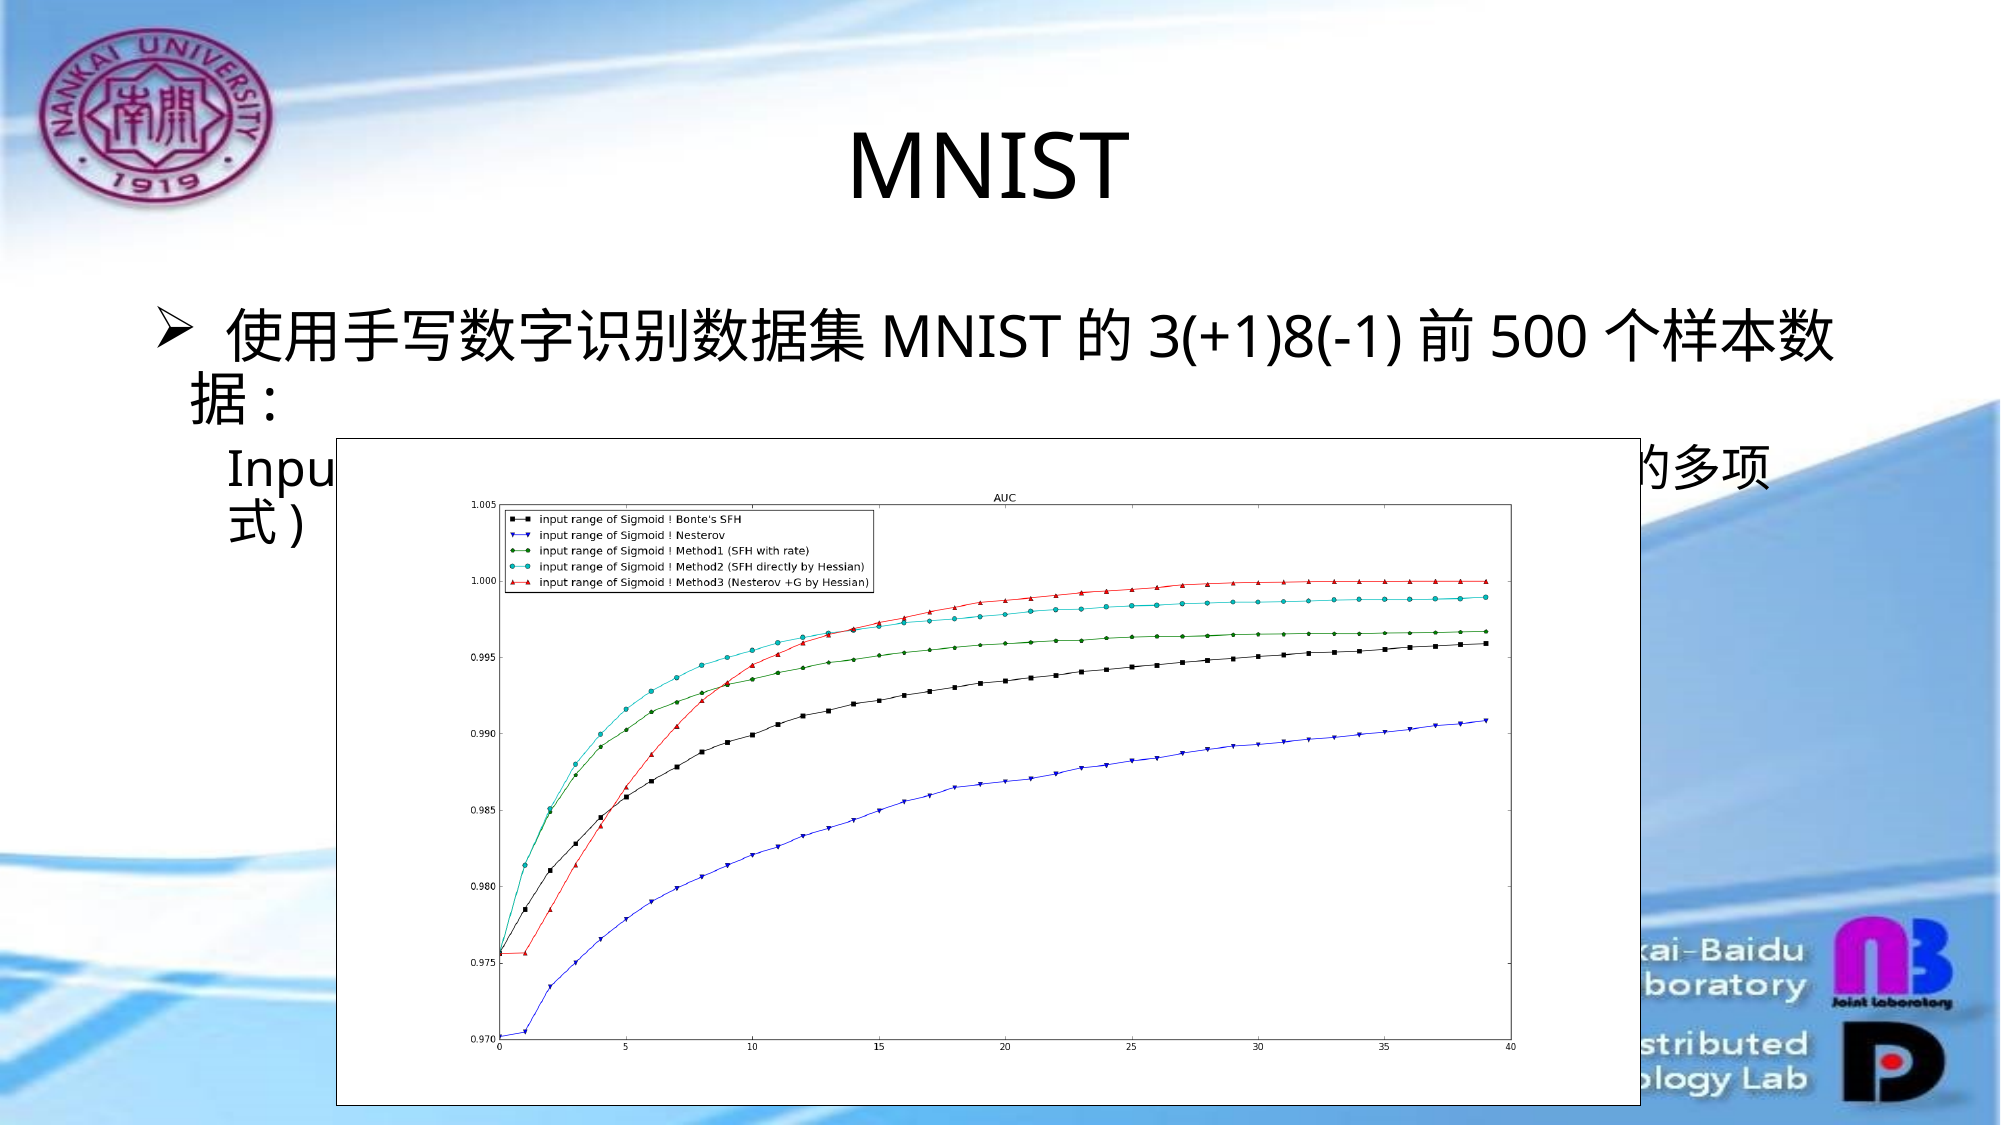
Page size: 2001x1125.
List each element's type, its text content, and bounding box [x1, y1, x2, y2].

title MNIST [137, 59, 1863, 278]
list 使用手写数字识别数据集MNIST的3(+1)8(-1)前500个样本数据: Input range : [-13.3247343156, 2.00098210192] (未使用拟合的多项式) [137, 299, 1863, 1014]
picture [0, 0, 2001, 1125]
